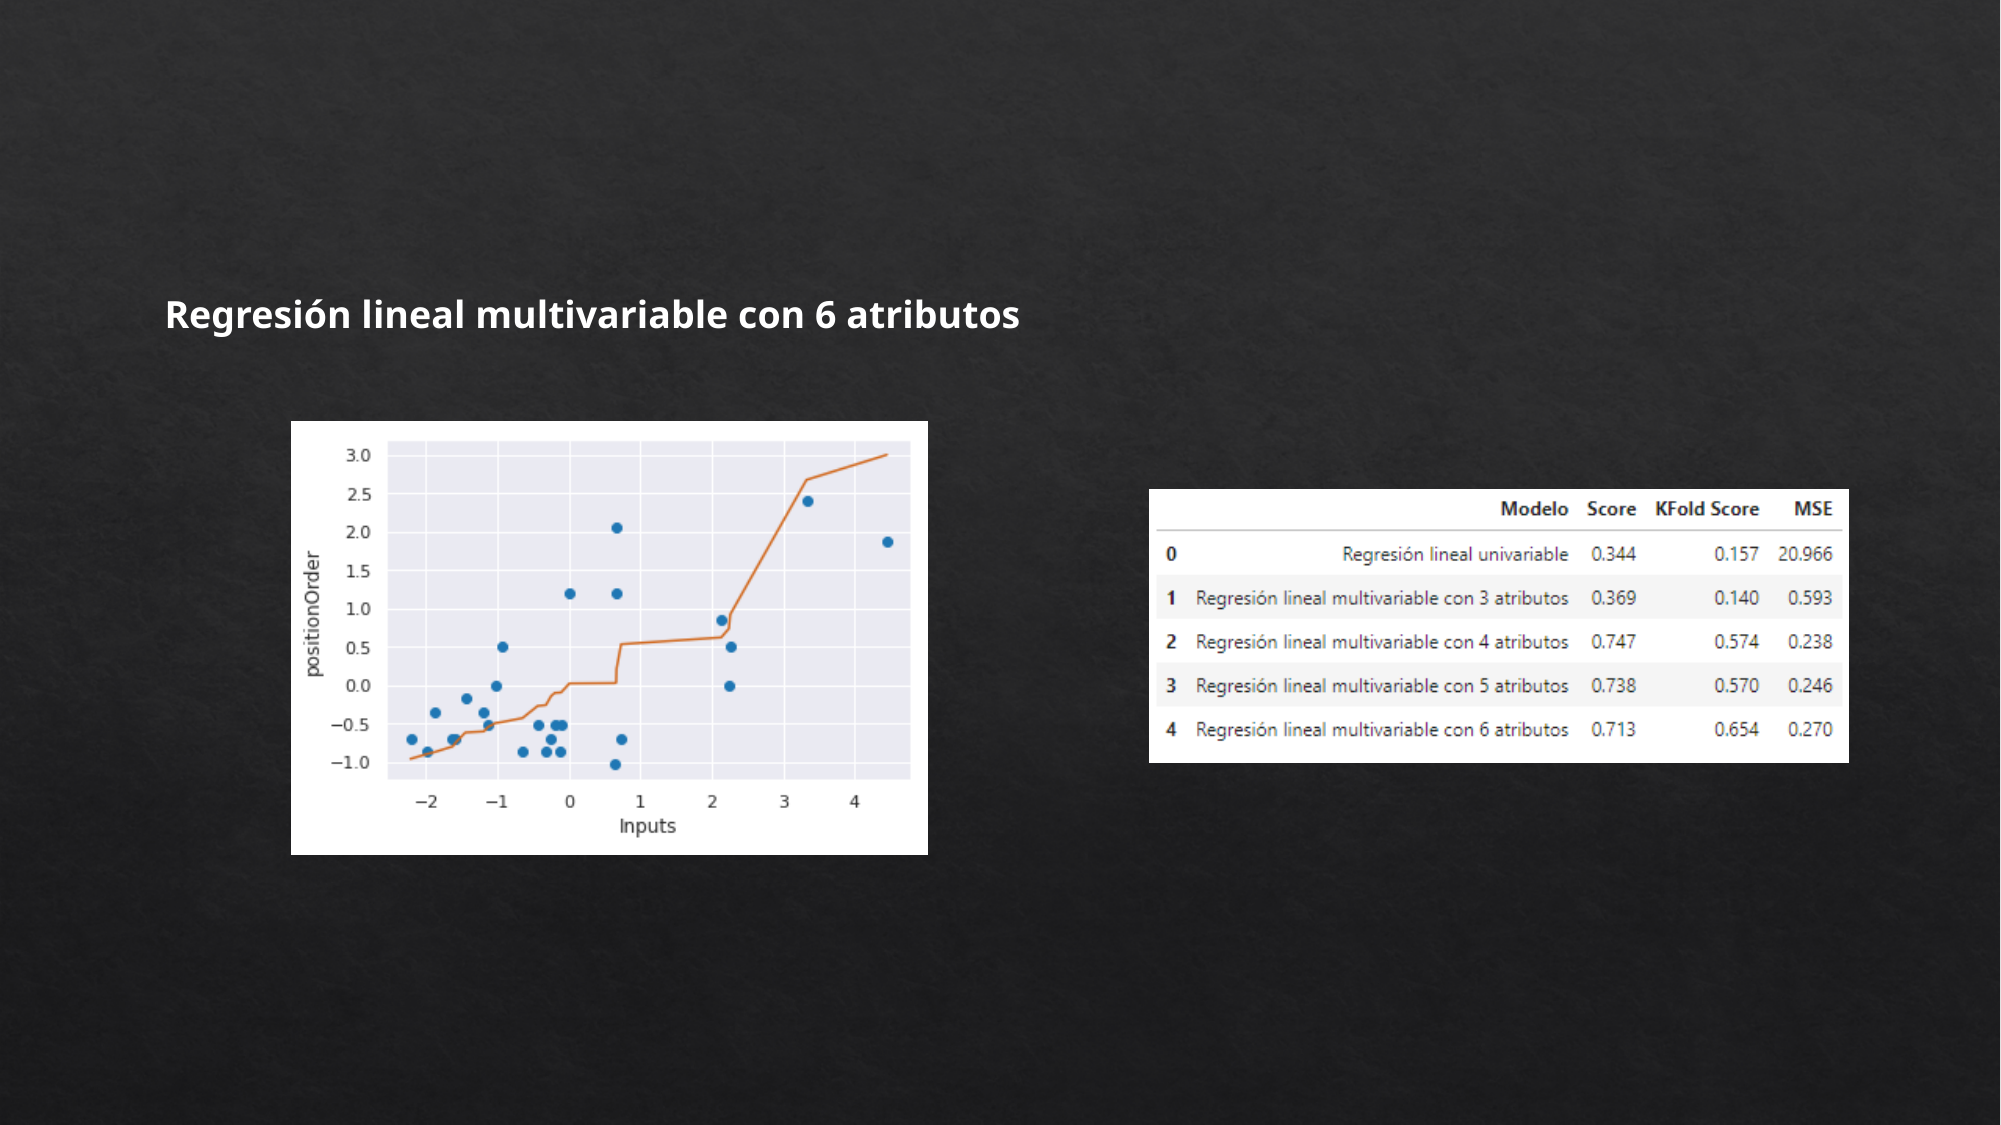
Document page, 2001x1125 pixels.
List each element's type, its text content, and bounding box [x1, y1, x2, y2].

picture [1149, 488, 1849, 763]
text_box Regresión lineal multivariable con 6 atributos [149, 283, 1150, 344]
picture [290, 421, 928, 855]
